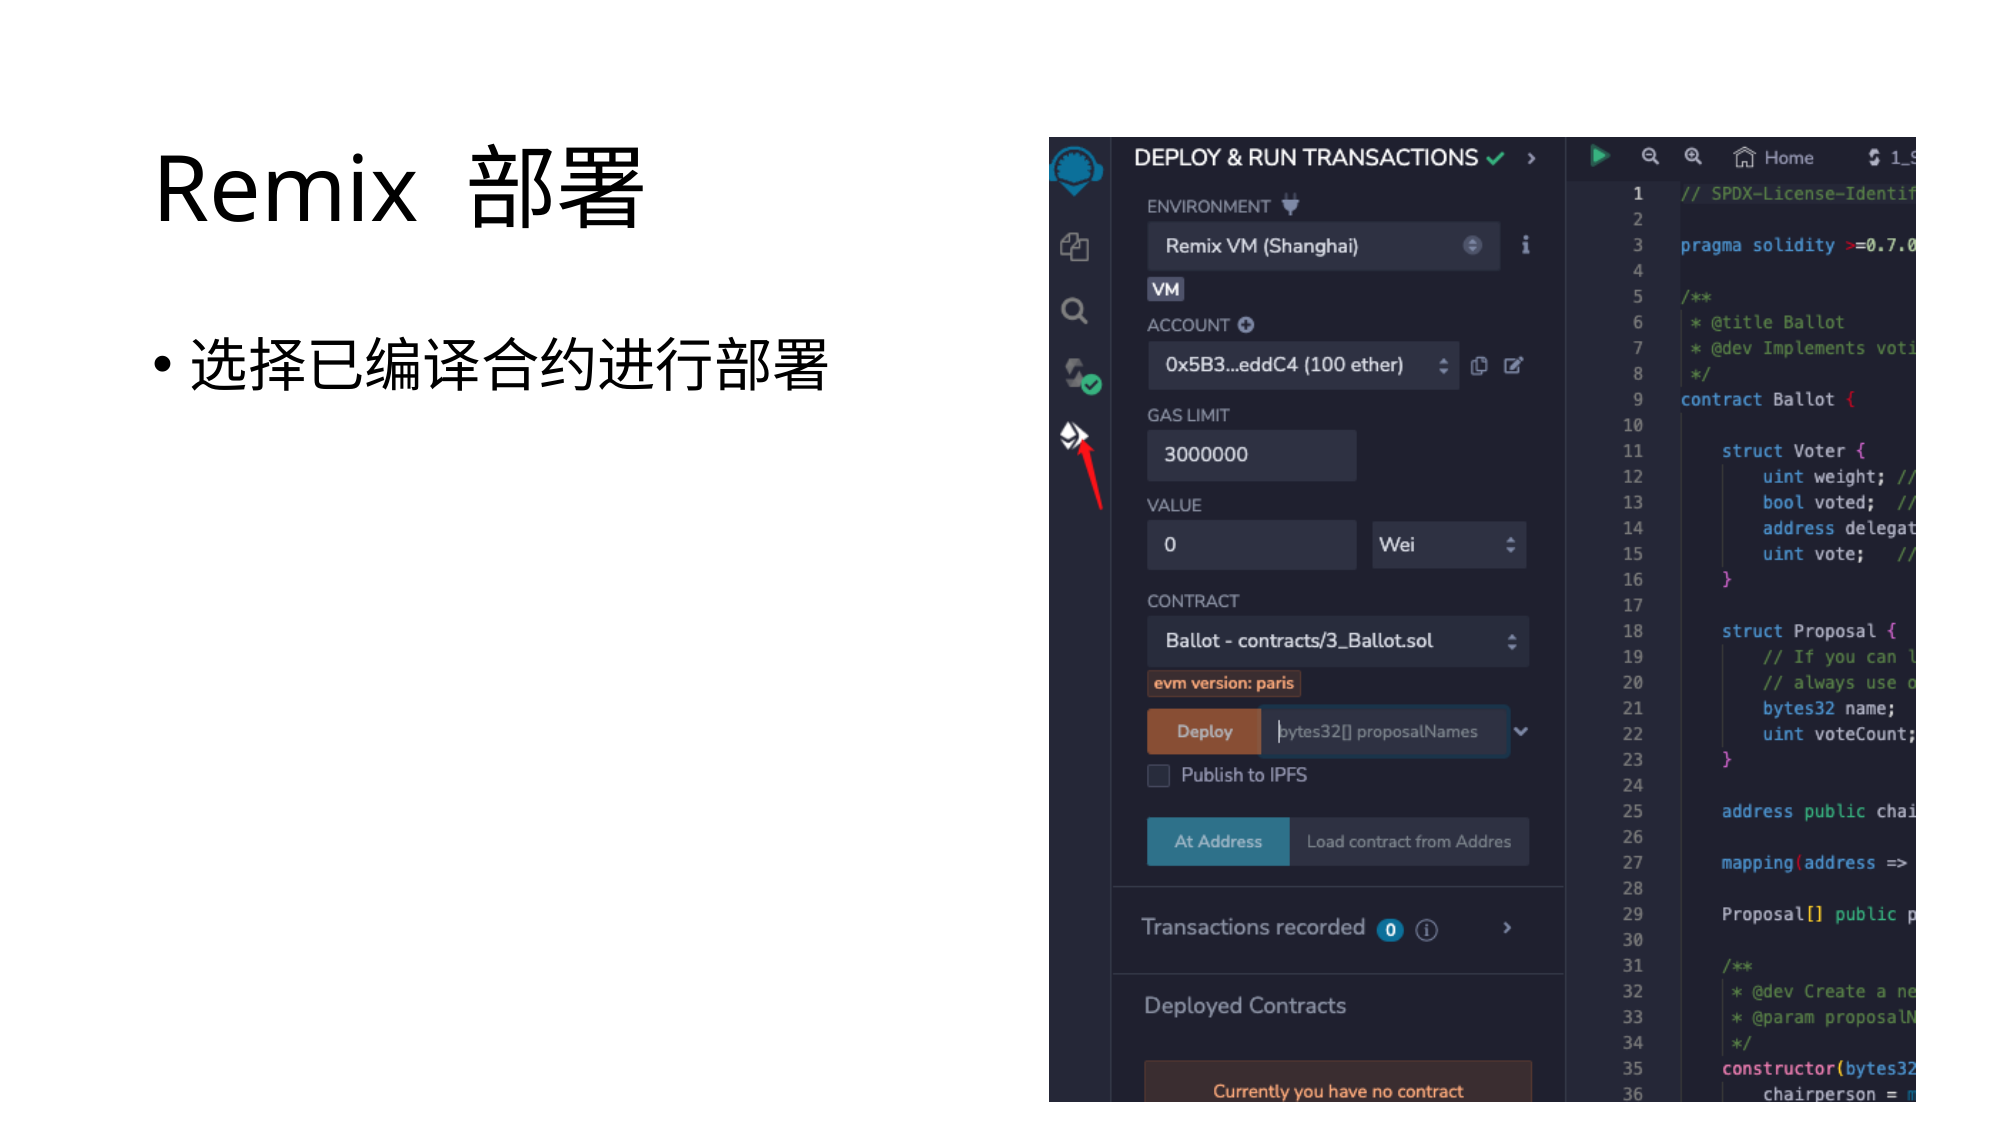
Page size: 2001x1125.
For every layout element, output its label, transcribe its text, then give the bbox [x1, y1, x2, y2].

list 选择已编译合约进行部署 [137, 299, 1049, 1014]
title Remix 部署 [137, 59, 1863, 278]
picture [1049, 137, 1916, 1102]
